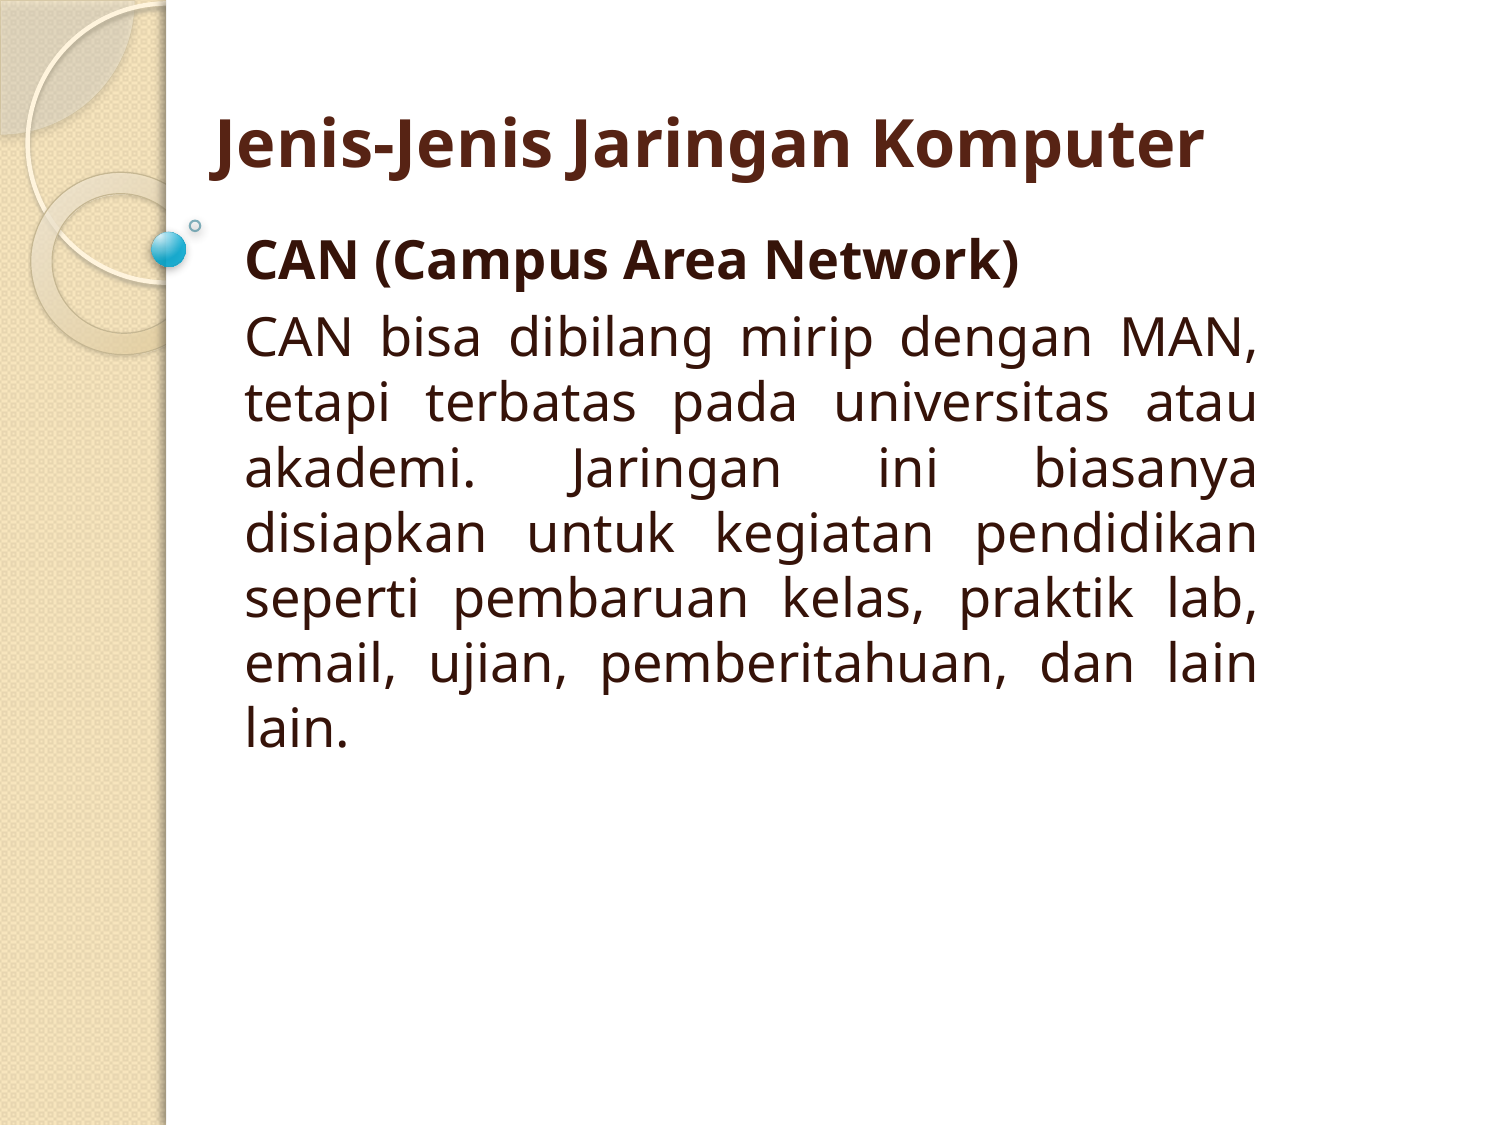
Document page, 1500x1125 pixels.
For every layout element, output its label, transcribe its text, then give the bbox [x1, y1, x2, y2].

subtitle CAN (Campus Area Network) CAN bisa dibilang mirip dengan MAN, tetapi terbatas pada universitas atau akademi. Jaringan ini biasanya disiapkan untuk kegiatan pendidikan seperti pembaruan kelas, praktik lab, email, ujian, pemberitahuan, dan lain lain. [225, 224, 1275, 975]
title Jenis-Jenis Jaringan Komputer [200, 0, 1275, 188]
